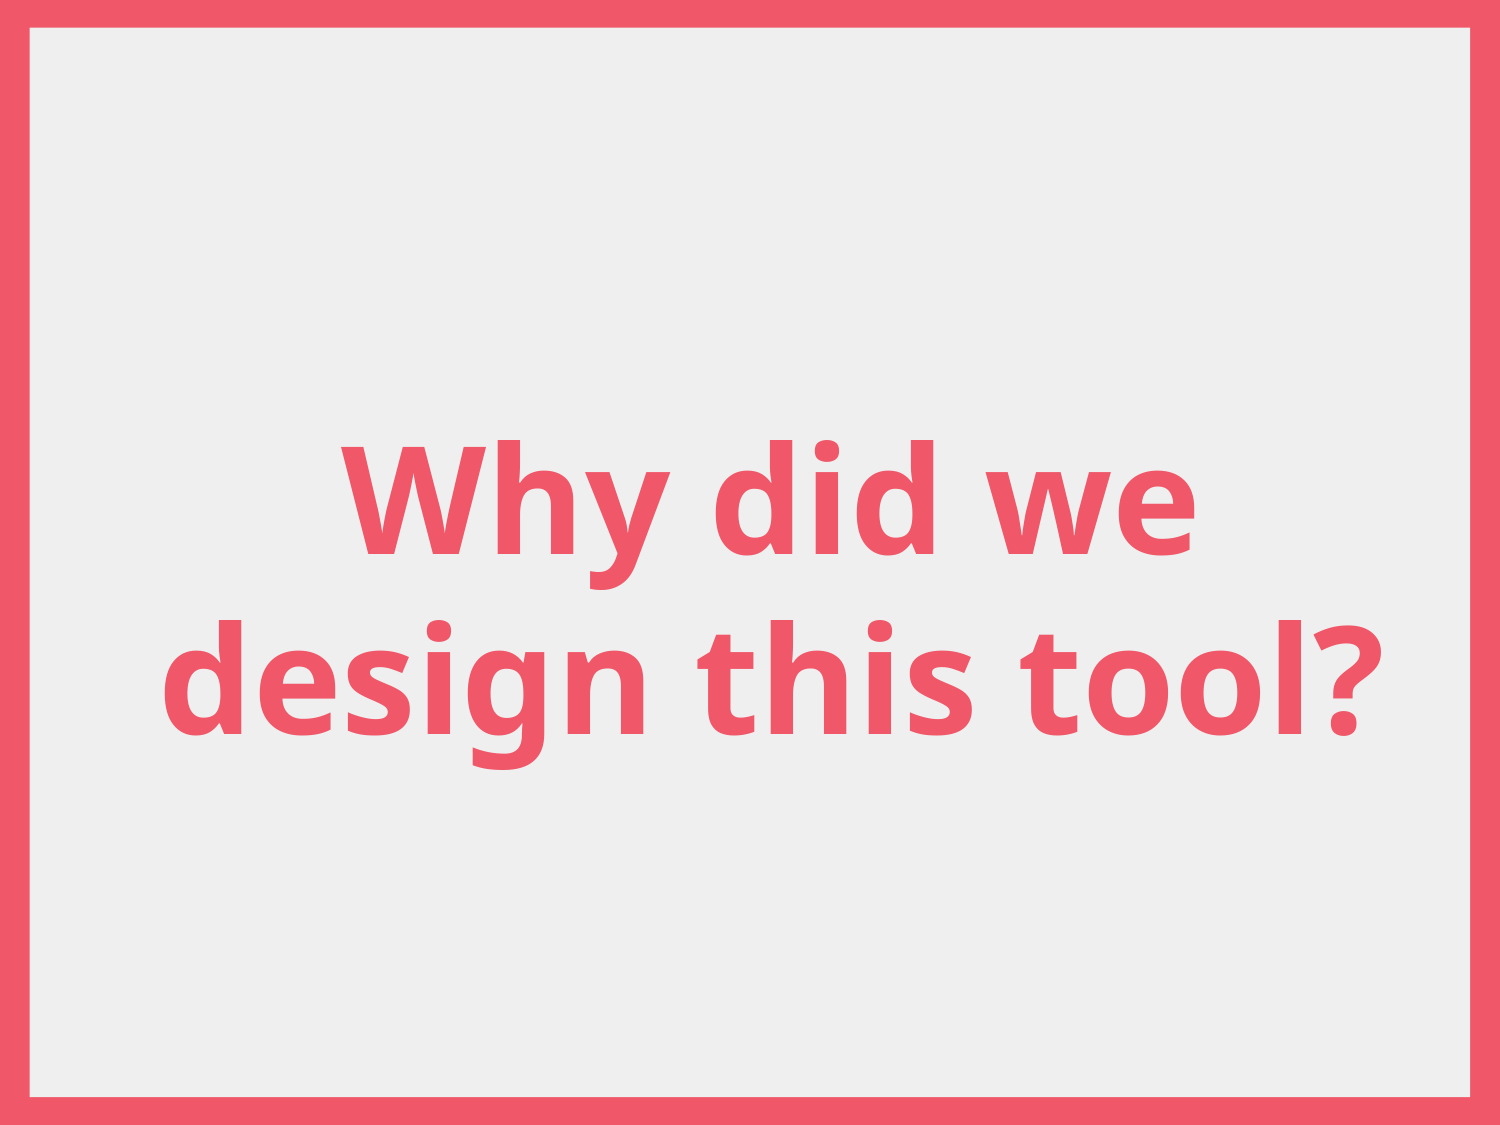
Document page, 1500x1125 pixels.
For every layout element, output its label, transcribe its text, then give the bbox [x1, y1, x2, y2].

text_box [153, 163, 1369, 457]
text_box [153, 712, 1369, 785]
text_box Why did we design this tool? [132, 457, 1411, 712]
